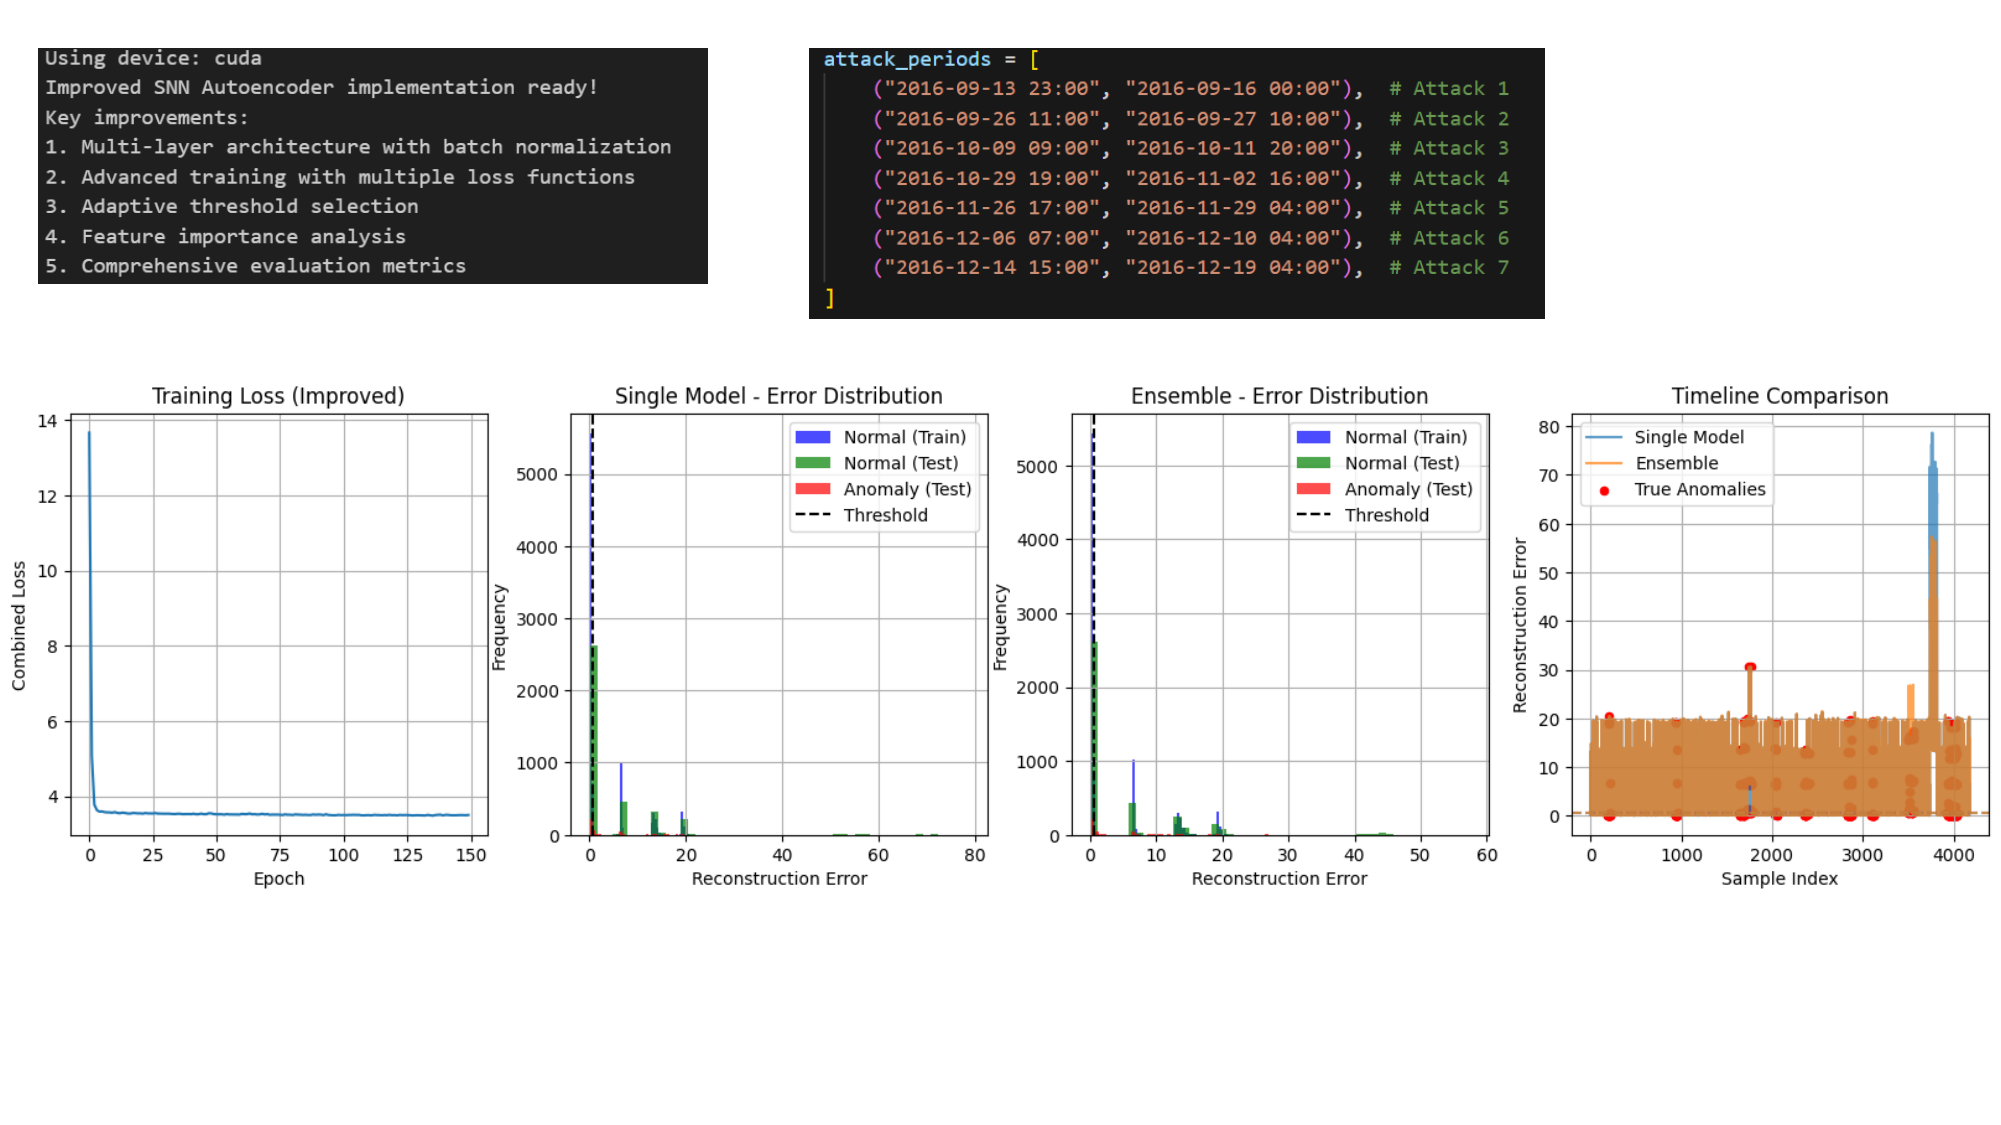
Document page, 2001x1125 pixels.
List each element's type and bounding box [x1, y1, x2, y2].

picture [808, 48, 1545, 319]
picture [38, 48, 708, 284]
picture [0, 374, 2000, 901]
